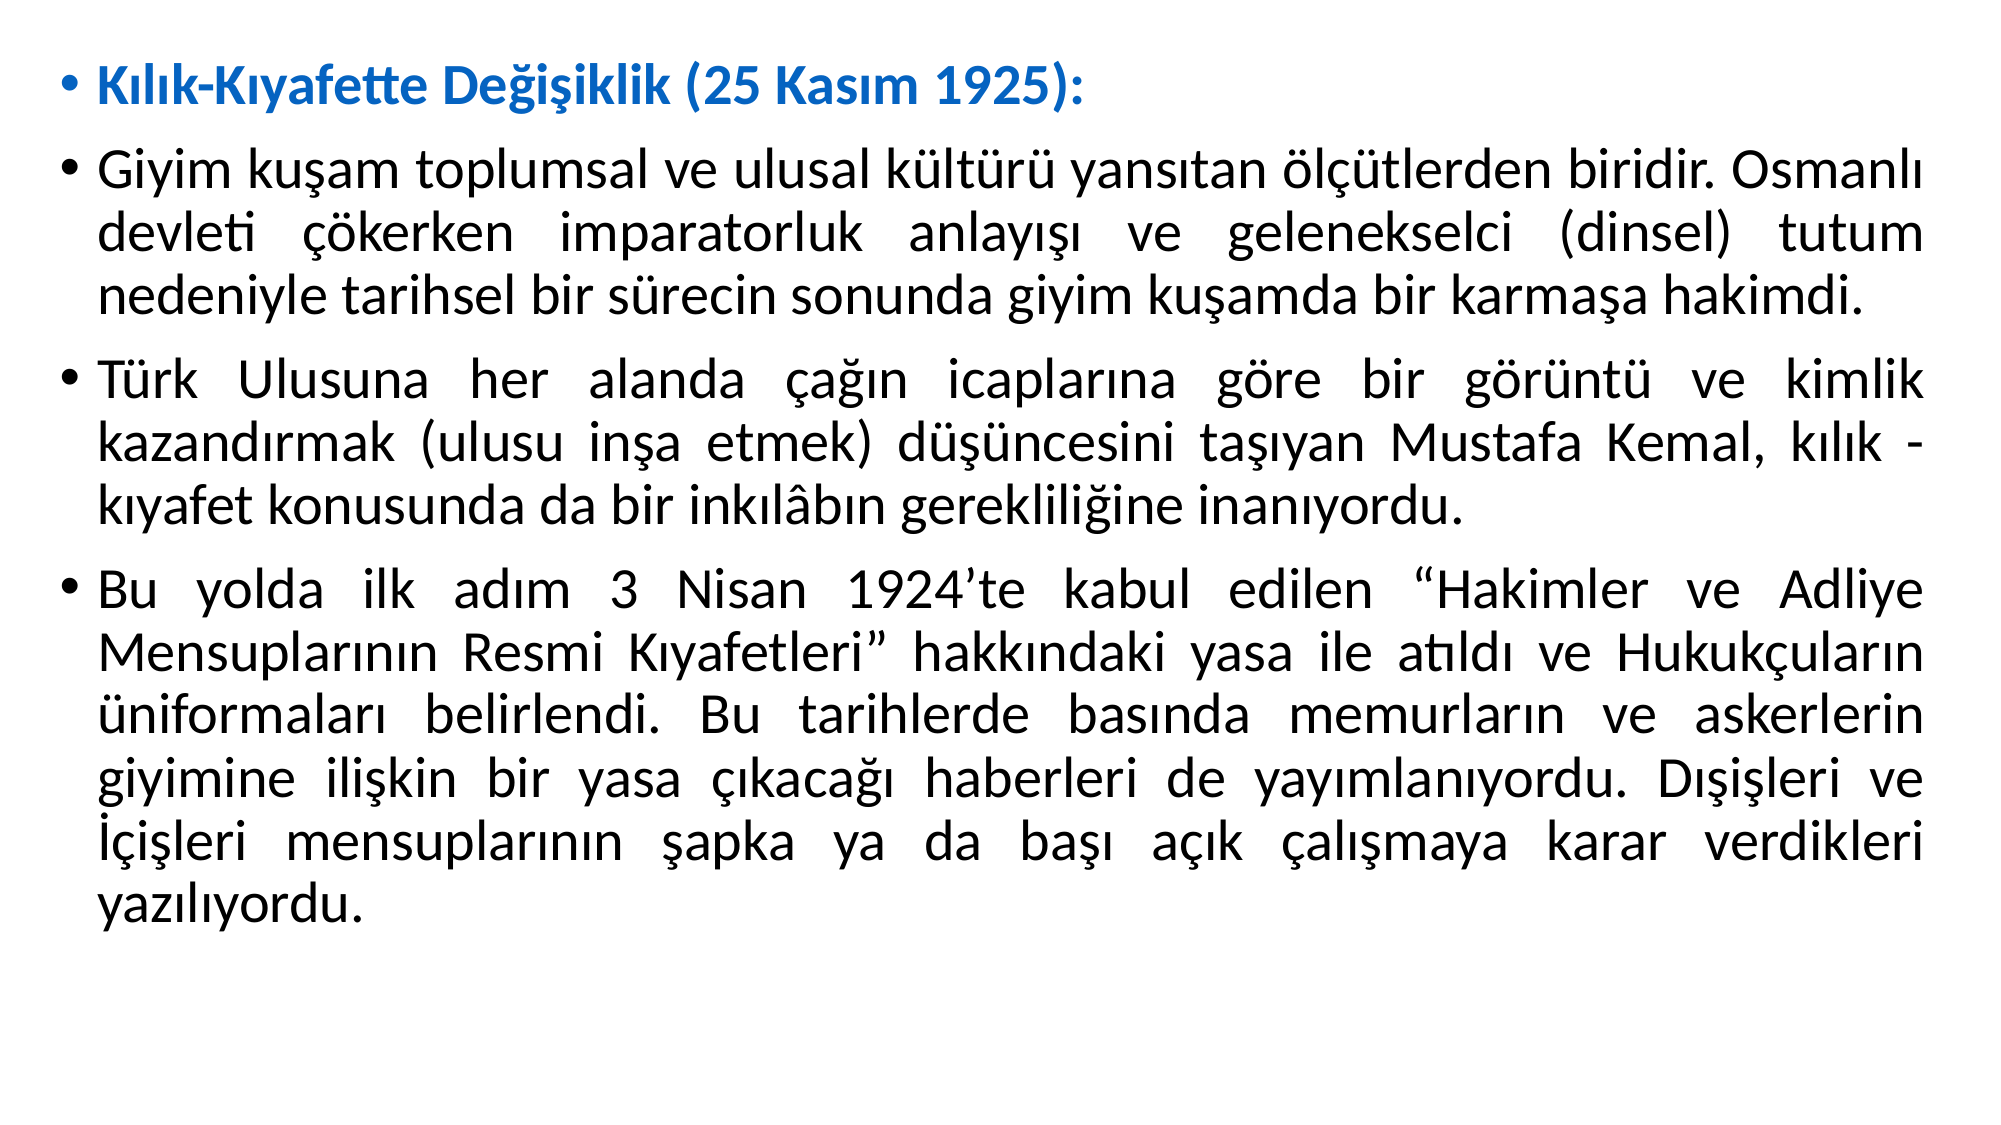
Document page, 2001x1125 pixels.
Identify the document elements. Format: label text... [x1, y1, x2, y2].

list Kılık-Kıyafette Değişiklik (25 Kasım 1925): Giyim kuşam toplumsal ve ulusal kültürü yansıtan ölçütlerden biridir. Osmanlı devleti çökerken imparatorluk anlayışı ve gelenekselci (dinsel) tutum nedeniyle tarihsel bir sürecin sonunda giyim kuşamda bir karmaşa hakimdi. Türk Ulusuna her alanda çağın icaplarına göre bir görüntü ve kimlik kazandırmak (ulusu inşa etmek) düşüncesini taşıyan Mustafa Kemal, kılık - kıyafet konusunda da bir inkılâbın gerekliliğine inanıyordu. Bu yolda ilk adım 3 Nisan 1924’te kabul edilen “Hakimler ve Adliye Mensuplarının Resmi Kıyafetleri” hakkındaki yasa ile atıldı ve Hukukçuların üniformaları belirlendi. Bu tarihlerde basında memurların ve askerlerin giyimine ilişkin bir yasa çıkacağı haberleri de yayımlanıyordu. Dışişleri ve İçişleri mensuplarının şapka ya da başı açık çalışmaya karar verdikleri yazılıyordu. [44, 46, 1941, 1076]
